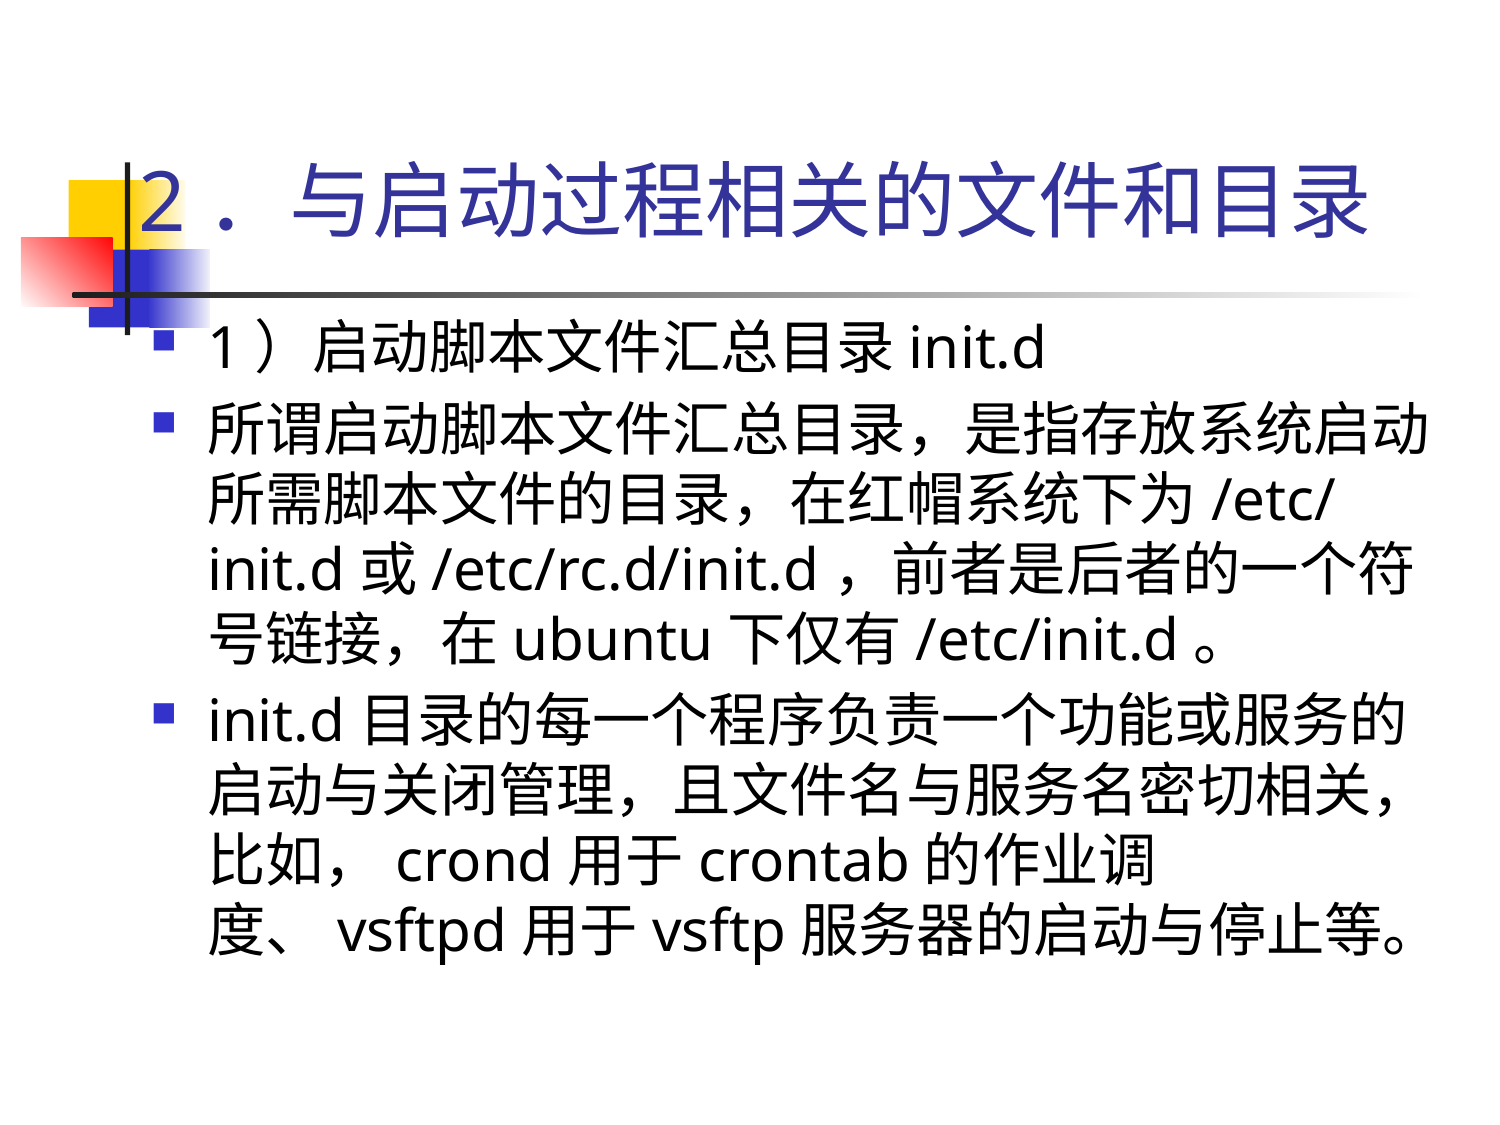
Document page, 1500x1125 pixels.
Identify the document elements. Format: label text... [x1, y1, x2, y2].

title 2．与启动过程相关的文件和目录 [123, 66, 1462, 256]
list 1）启动脚本文件汇总目录init.d 所谓启动脚本文件汇总目录，是指存放系统启动所需脚本文件的目录，在红帽系统下为/etc/init.d或/etc/rc.d/init.d，前者是后者的一个符号链接，在ubuntu下仅有/etc/init.d。 init.d目录的每一个程序负责一个功能或服务的启动与关闭管理，且文件名与服务名密切相关，比如，crond用于crontab的作业调度、vsftpd用于vsftp服务器的启动与停止等。 [135, 302, 1469, 1024]
